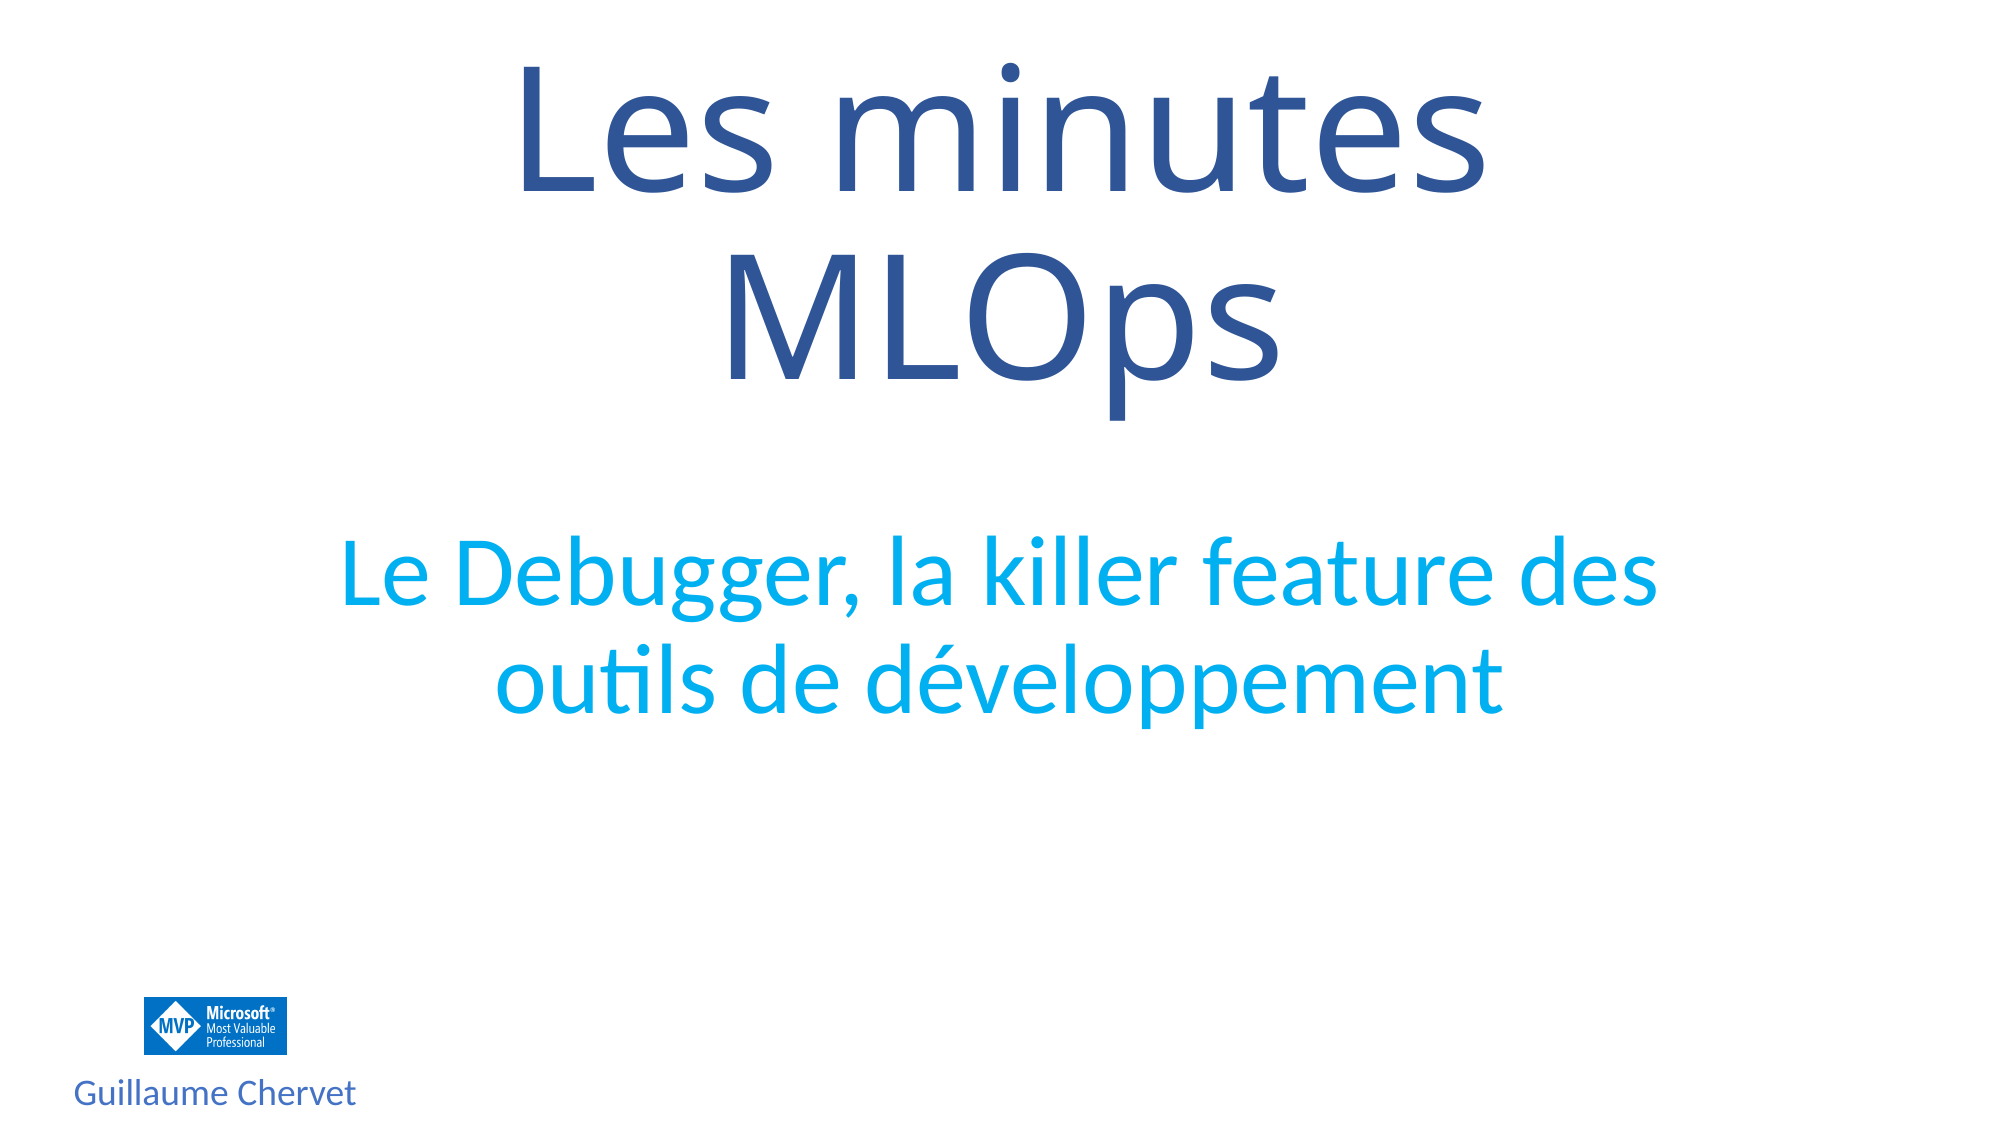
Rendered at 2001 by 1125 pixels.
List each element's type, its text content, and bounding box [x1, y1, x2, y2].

picture [144, 997, 287, 1055]
subtitle Le Debugger, la killer feature des outils de développement [249, 511, 1750, 784]
text_box Guillaume Chervet [58, 1060, 373, 1121]
title Les minutes MLOps [249, 32, 1750, 425]
